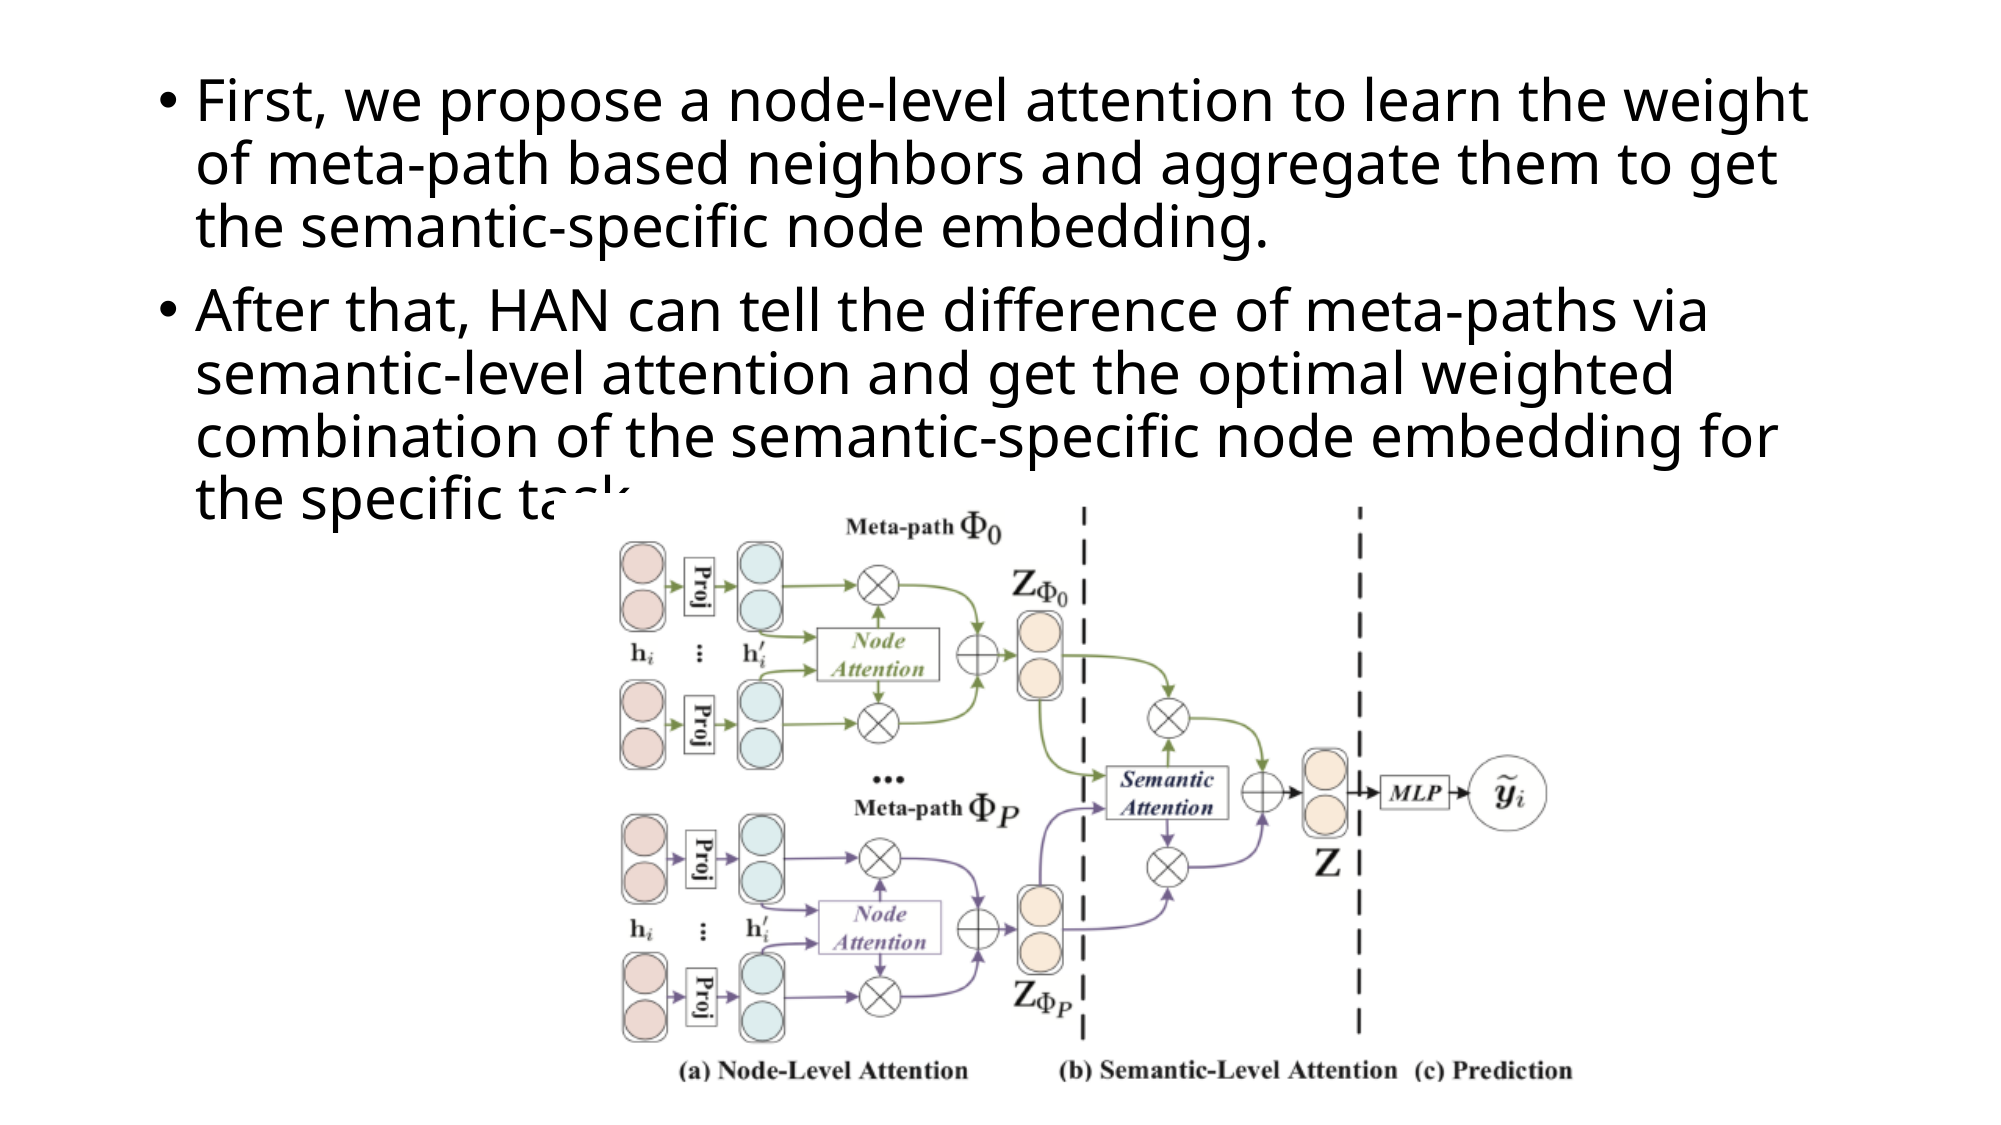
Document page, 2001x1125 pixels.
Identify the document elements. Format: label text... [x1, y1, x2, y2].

picture [554, 493, 1610, 1115]
list First, we propose a node-level attention to learn the weight of meta-path based neighbors and aggregate them to get the semantic-specific node embedding. After that, HAN can tell the difference of meta-paths via semantic-level attention and get the optimal weighted combination of the semantic-specific node embedding for the specific task. [143, 63, 1860, 946]
